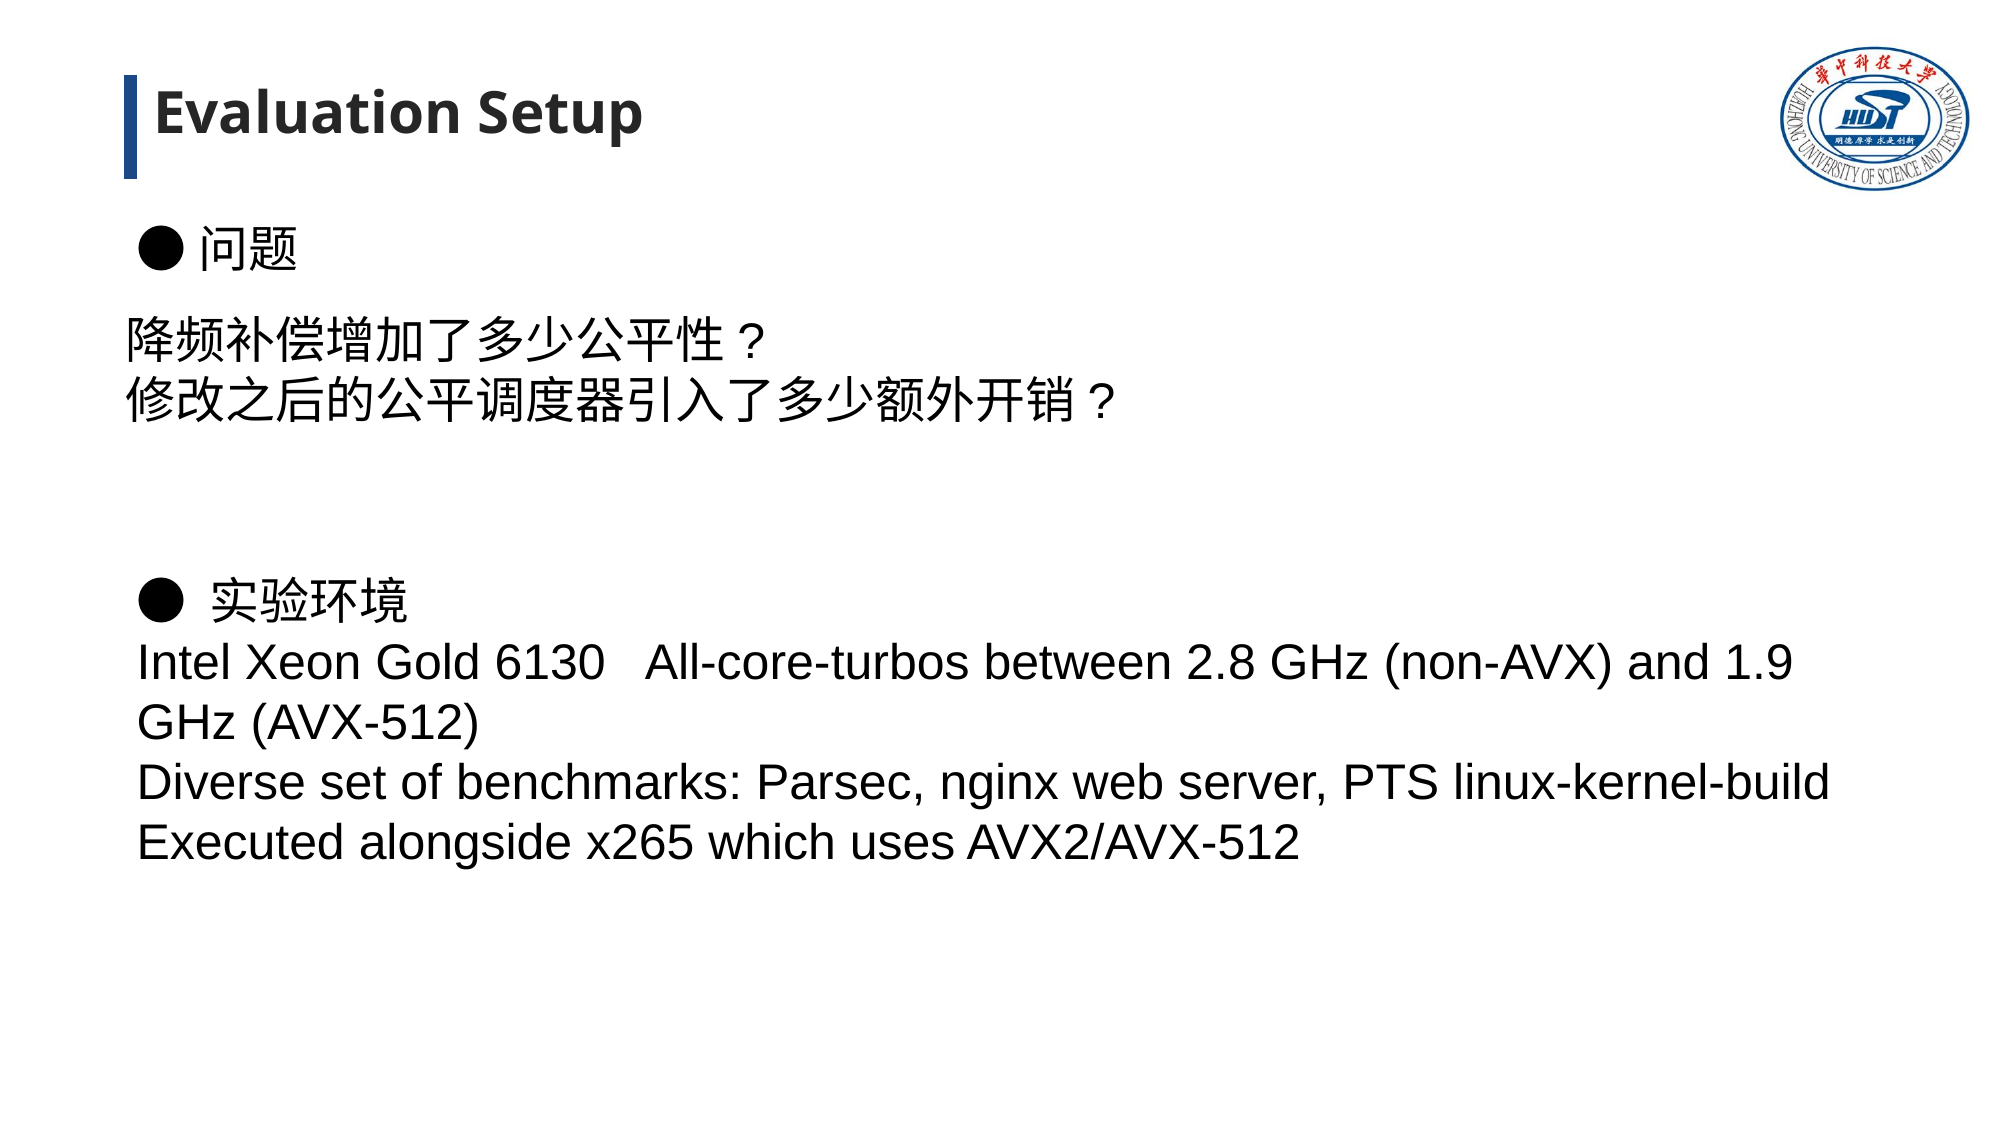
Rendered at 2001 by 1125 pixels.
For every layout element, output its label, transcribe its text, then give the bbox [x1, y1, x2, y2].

picture [1758, 27, 2000, 195]
text_box Evaluation Setup [138, 67, 879, 153]
text_box ●问题 [121, 209, 1122, 285]
text_box 降频补偿增加了多少公平性? 修改之后的公平调度器引入了多少额外开销? [110, 301, 1231, 437]
text_box ● 实验环境 Intel Xeon Gold 6130 All-core-turbos between 2.8 GHz (non-AVX) and 1.9 GHz (AVX-512) Diverse set of benchmarks: Parsec, nginx web server, PTS linux-kernel-build Executed alongside x265 which uses AVX2/AVX-512 [121, 562, 1874, 878]
